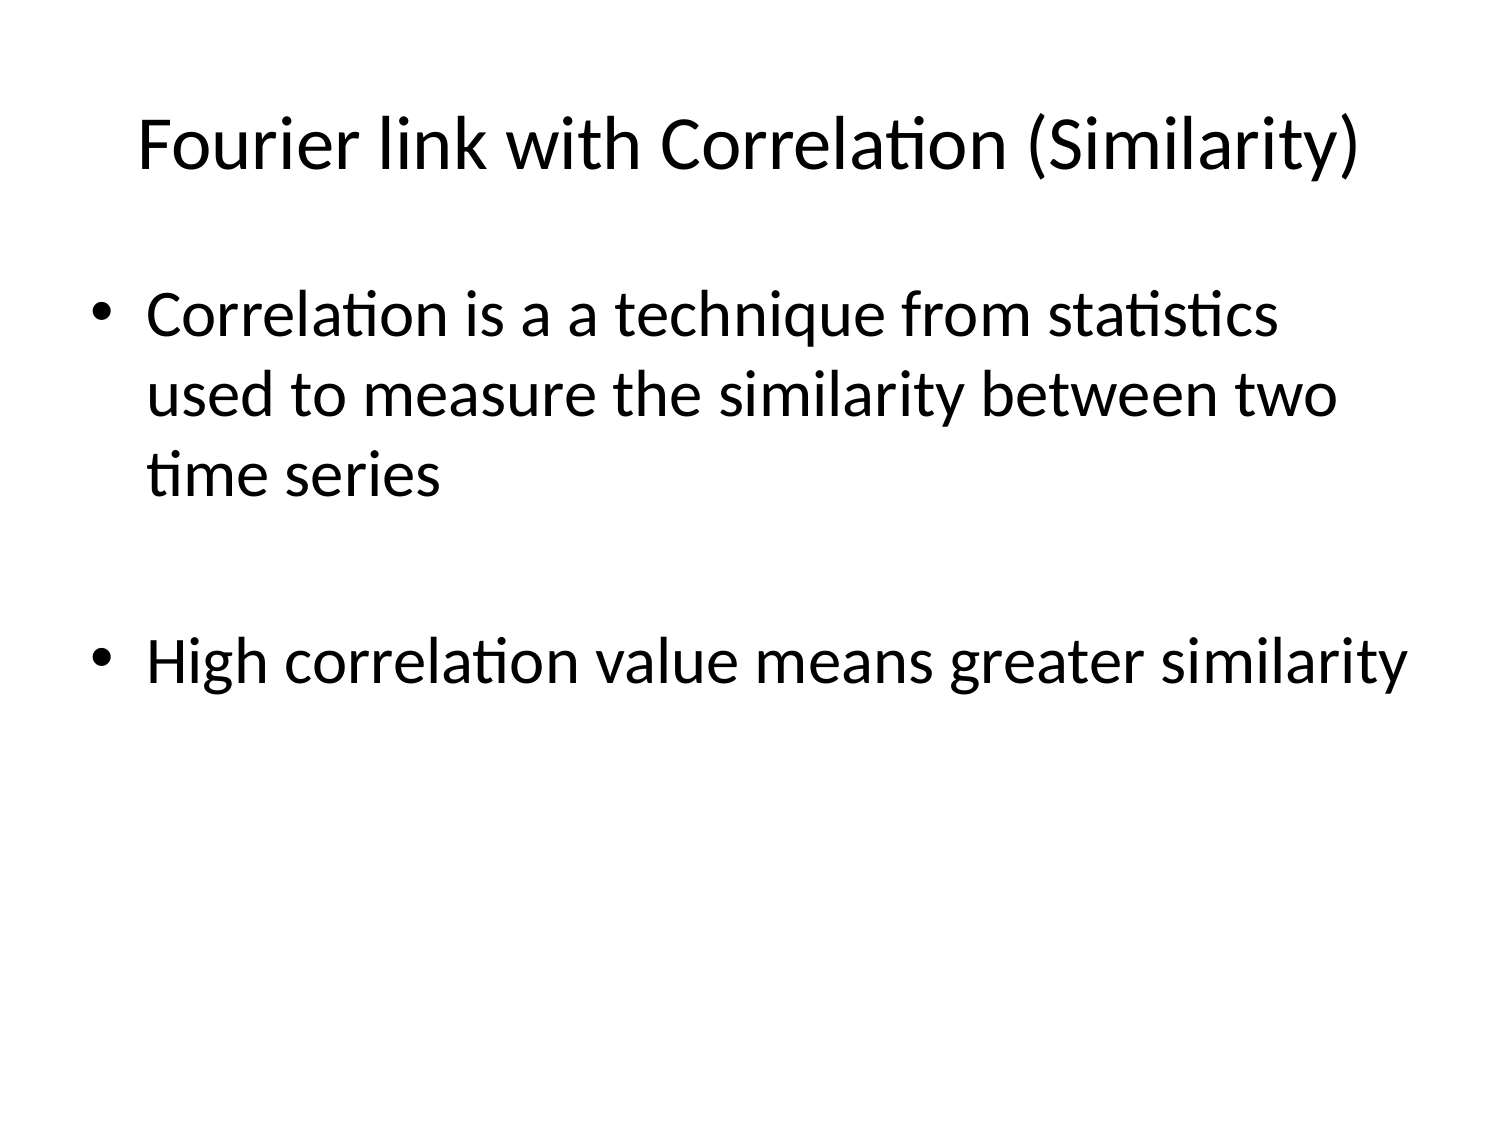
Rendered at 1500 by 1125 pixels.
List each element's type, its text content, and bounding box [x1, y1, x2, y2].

title Fourier link with Correlation (Similarity) [75, 45, 1425, 233]
list Correlation is a a technique from statistics used to measure the similarity between two time series High correlation value means greater similarity [75, 262, 1425, 1005]
